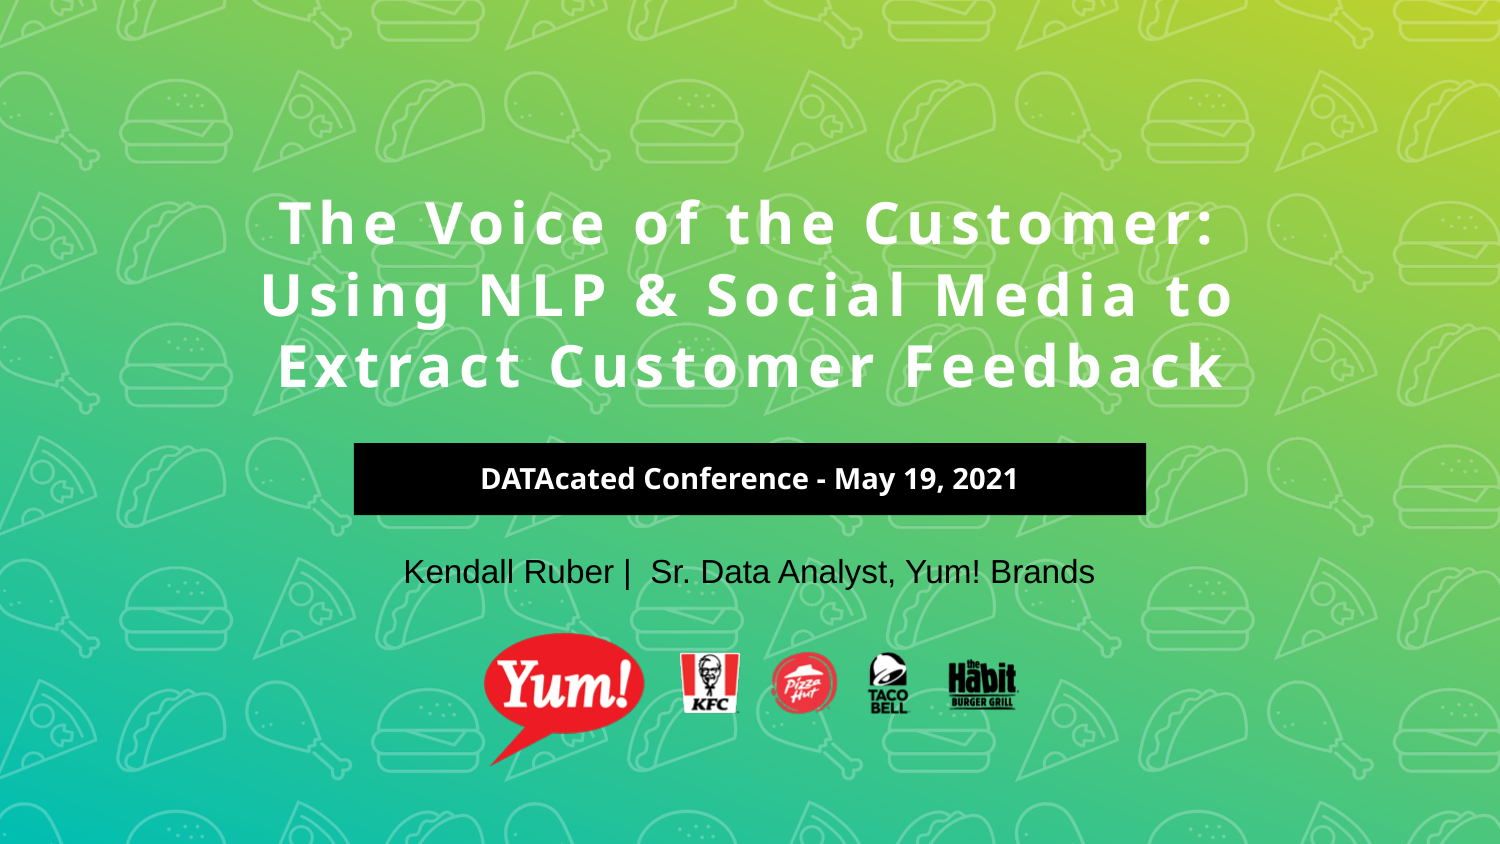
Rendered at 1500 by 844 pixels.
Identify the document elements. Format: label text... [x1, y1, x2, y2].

picture [448, 599, 1052, 802]
title The Voice of the Customer: Using NLP & Social Media to Extract Customer Feedback [187, 138, 1313, 410]
list Kendall Ruber | Sr. Data Analyst, Yum! Brands [336, 549, 1164, 599]
subtitle DATAcated Conference - May 19, 2021 [353, 443, 1147, 516]
